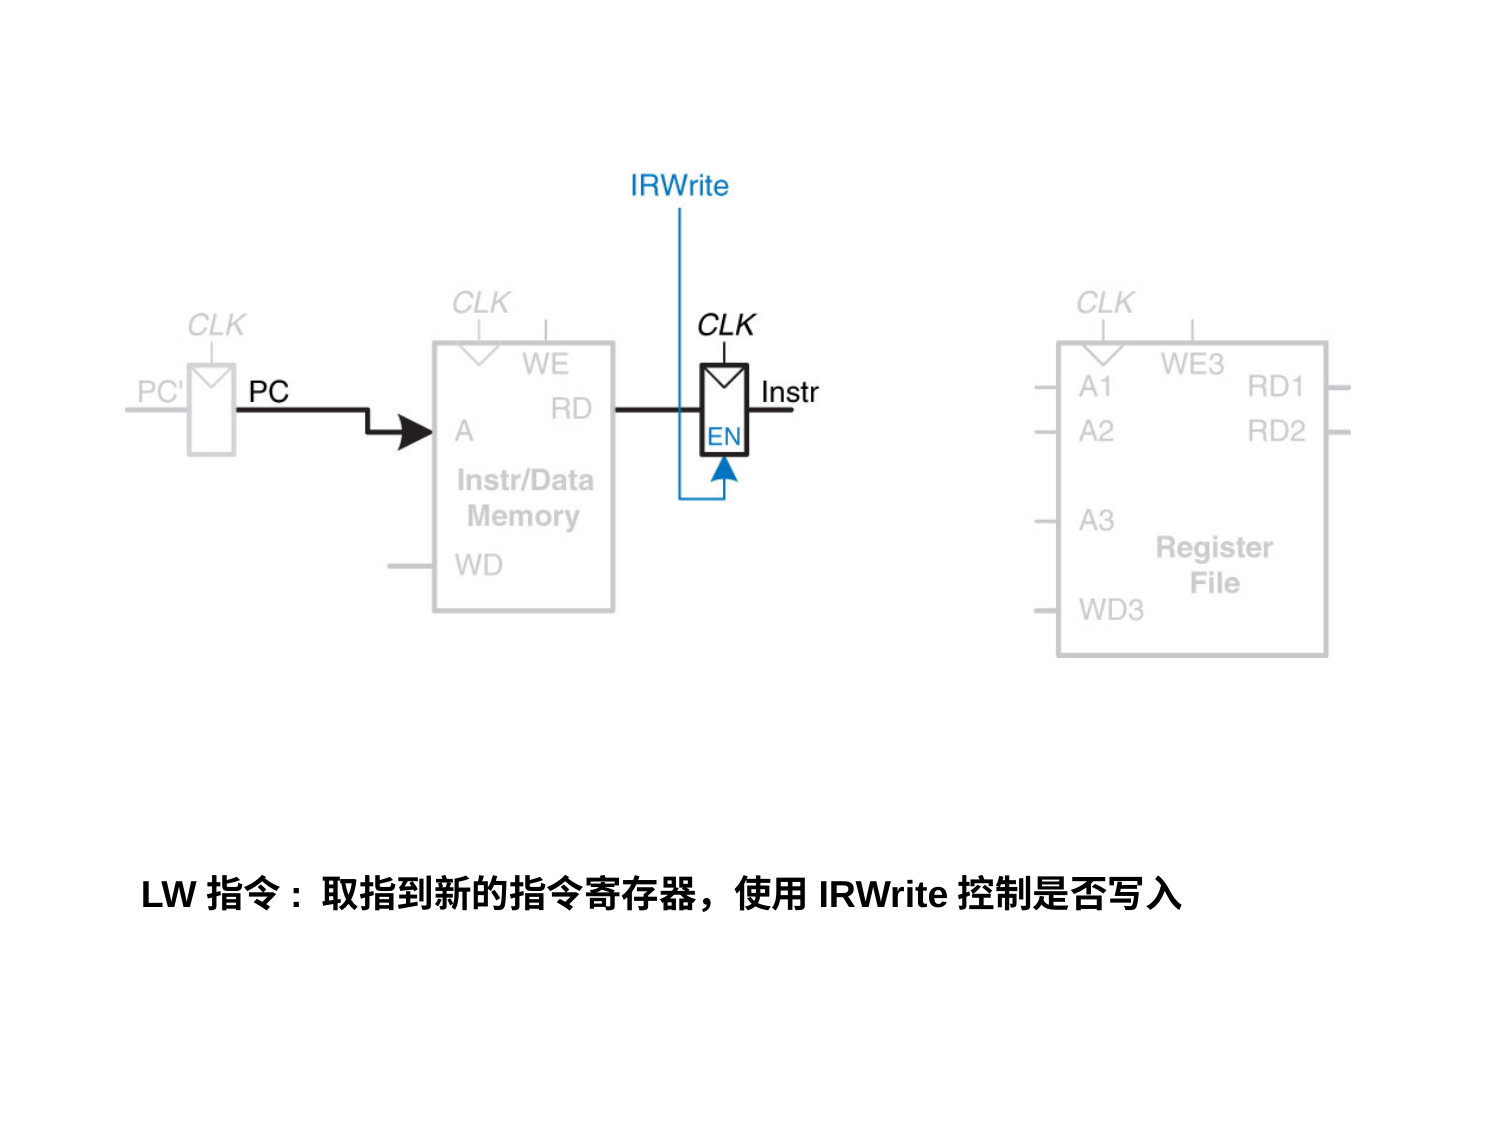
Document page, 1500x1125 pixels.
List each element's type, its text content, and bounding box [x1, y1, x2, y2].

text_box LW指令: 取指到新的指令寄存器，使用IRWrite控制是否写入 [126, 862, 1412, 923]
picture [124, 169, 1352, 658]
